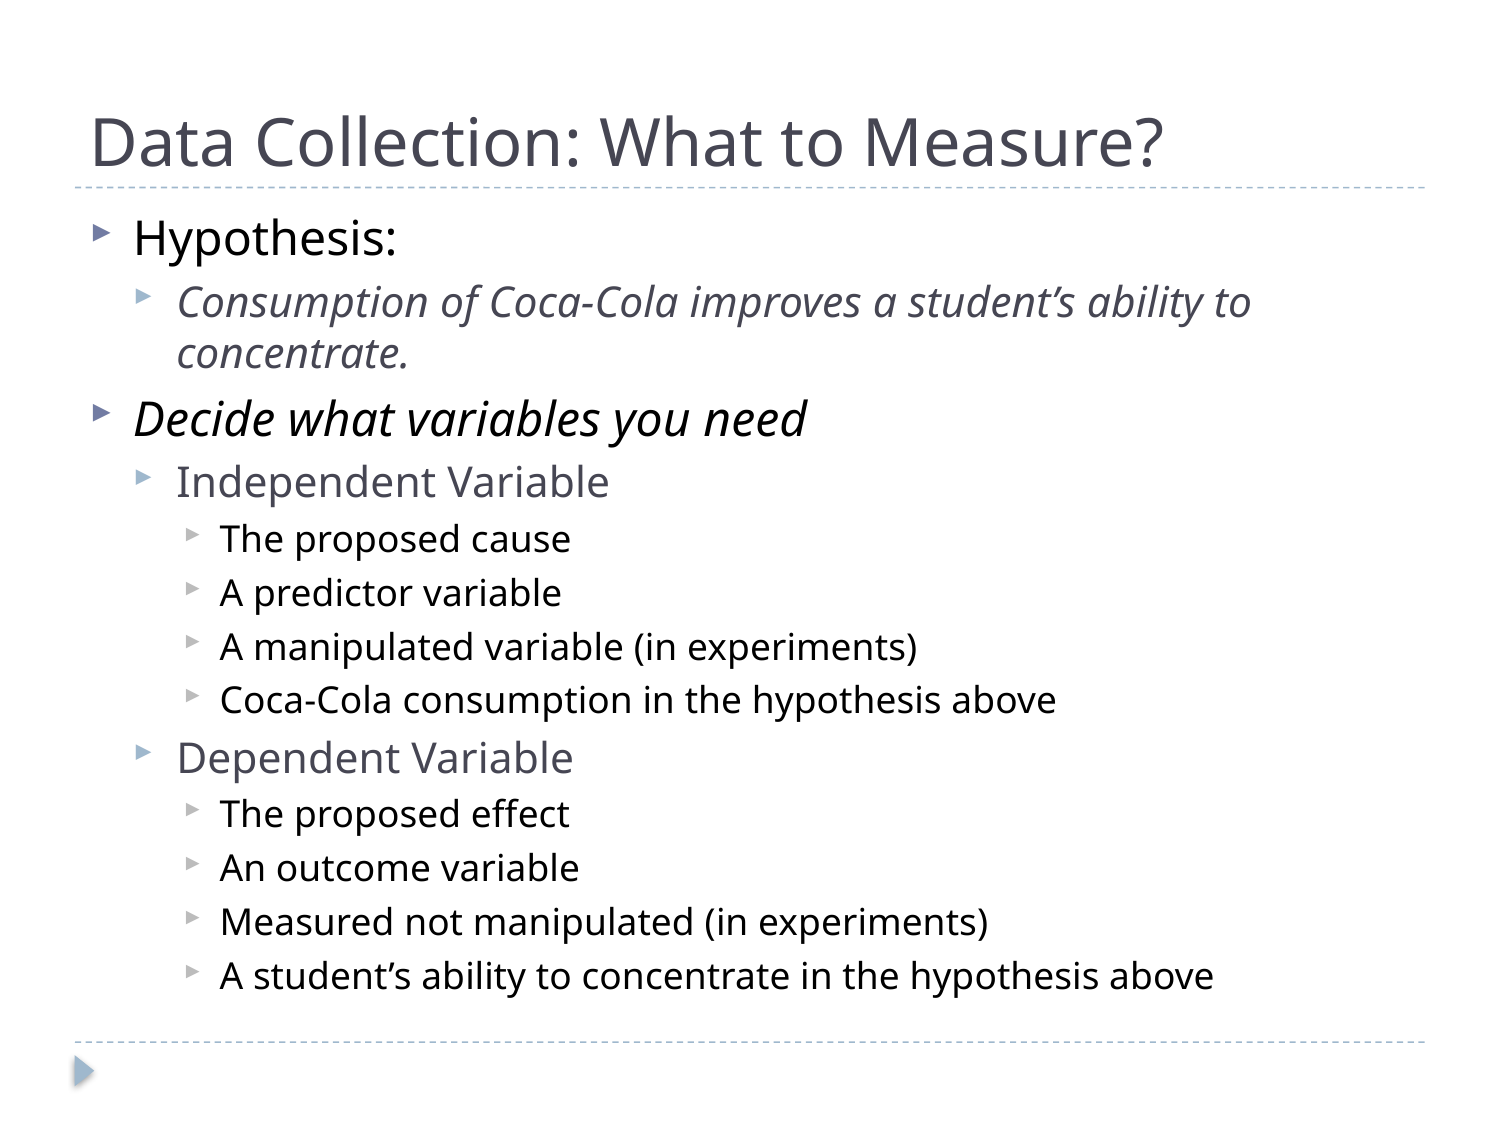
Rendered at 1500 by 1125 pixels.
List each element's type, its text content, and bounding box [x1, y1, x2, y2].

list Hypothesis: Consumption of Coca-Cola improves a student’s ability to concentrate. Decide what variables you need Independent Variable The proposed cause A predictor variable A manipulated variable (in experiments) Coca-Cola consumption in the hypothesis above Dependent Variable The proposed effect An outcome variable Measured not manipulated (in experiments) A student’s ability to concentrate in the hypothesis above [75, 200, 1425, 1010]
title Data Collection: What to Measure? [75, 24, 1425, 188]
